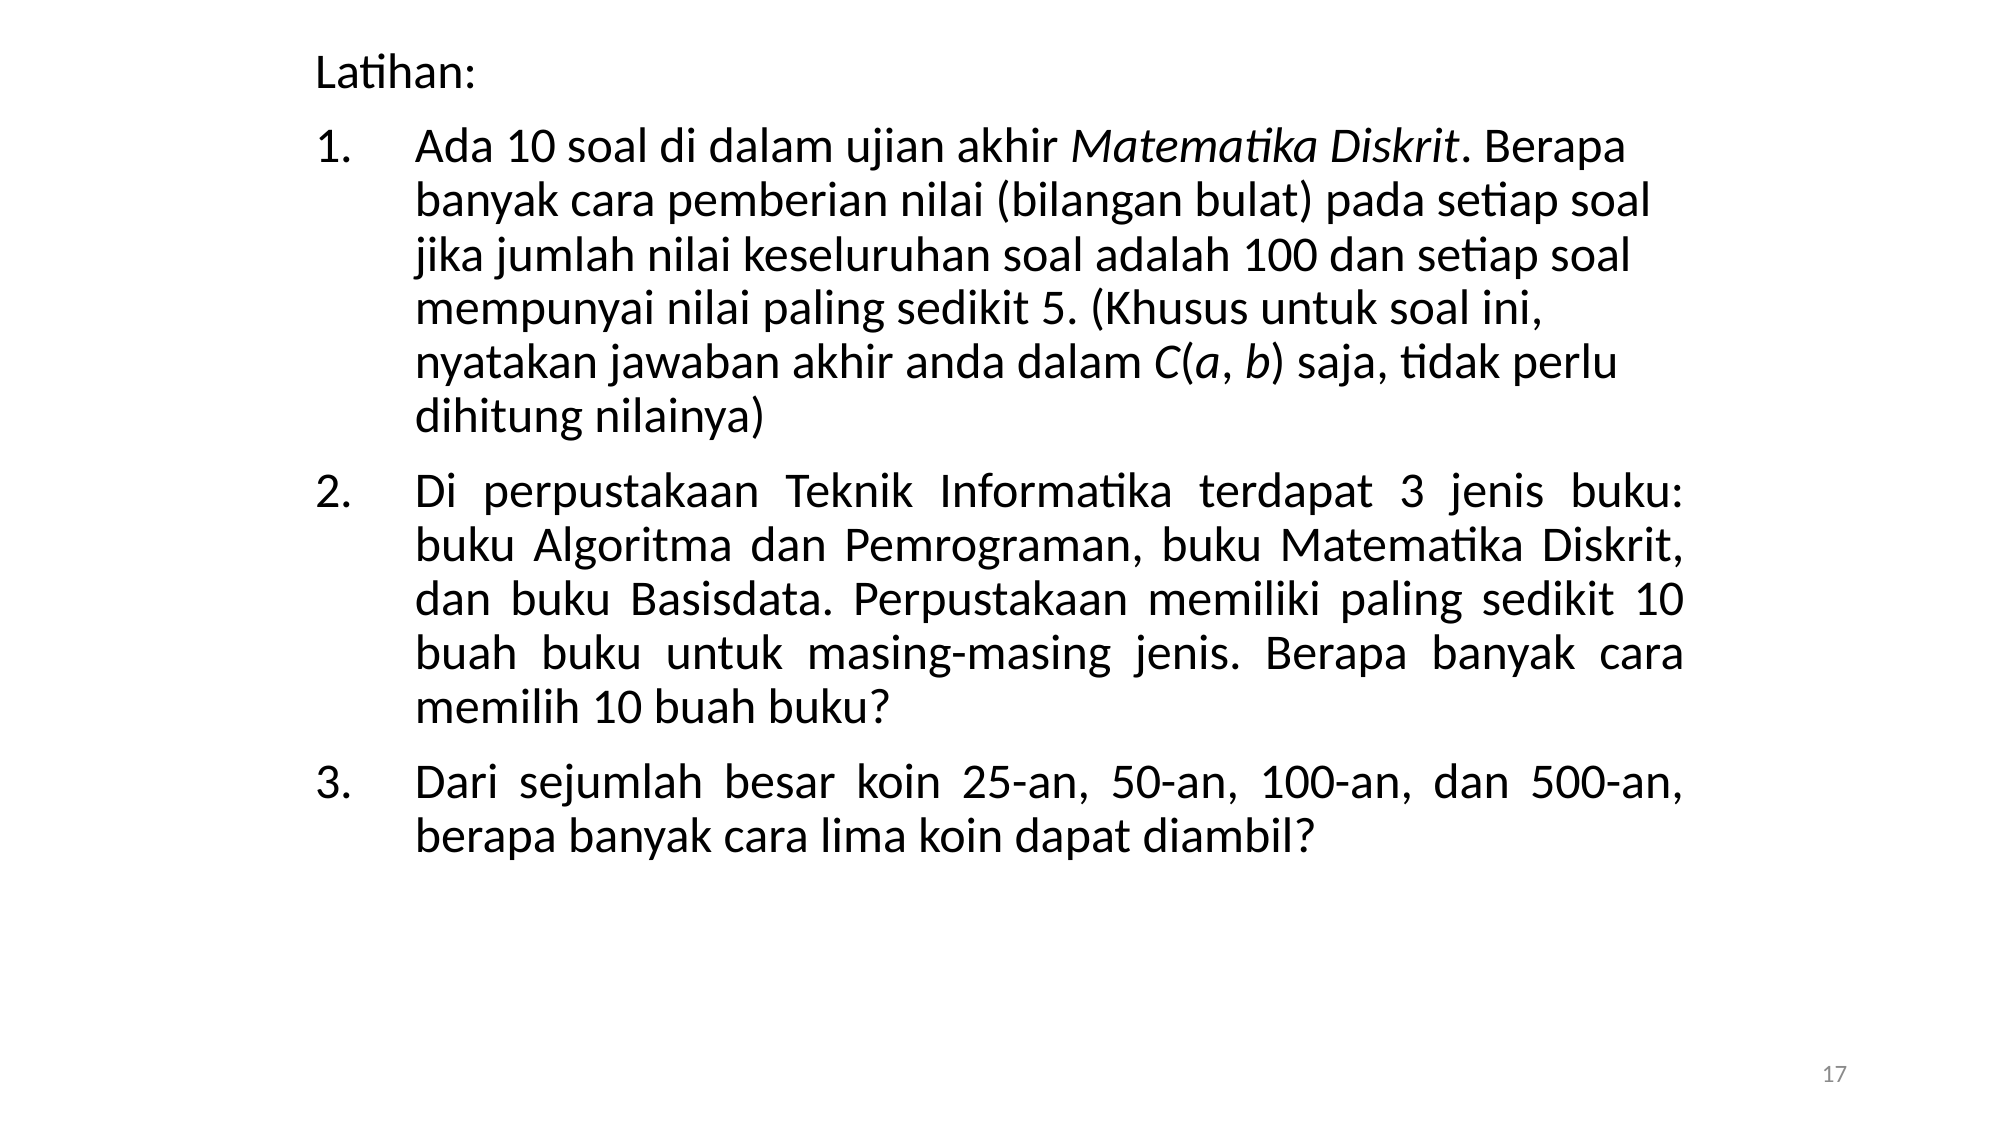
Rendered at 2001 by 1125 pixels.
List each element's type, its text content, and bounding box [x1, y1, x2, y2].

slide_number 17 [1412, 1042, 1863, 1103]
list Latihan: Ada 10 soal di dalam ujian akhir Matematika Diskrit. Berapa banyak cara pemberian nilai (bilangan bulat) pada setiap soal jika jumlah nilai keseluruhan soal adalah 100 dan setiap soal mempunyai nilai paling sedikit 5. (Khusus untuk soal ini, nyatakan jawaban akhir anda dalam C(a, b) saja, tidak perlu dihitung nilainya) Di perpustakaan Teknik Informatika terdapat 3 jenis buku: buku Algoritma dan Pemrograman, buku Matematika Diskrit, dan buku Basisdata. Perpustakaan memiliki paling sedikit 10 buah buku untuk masing-masing jenis. Berapa banyak cara memilih 10 buah buku? Dari sejumlah besar koin 25-an, 50-an, 100-an, dan 500-an, berapa banyak cara lima koin dapat diambil? [300, 37, 1700, 1013]
